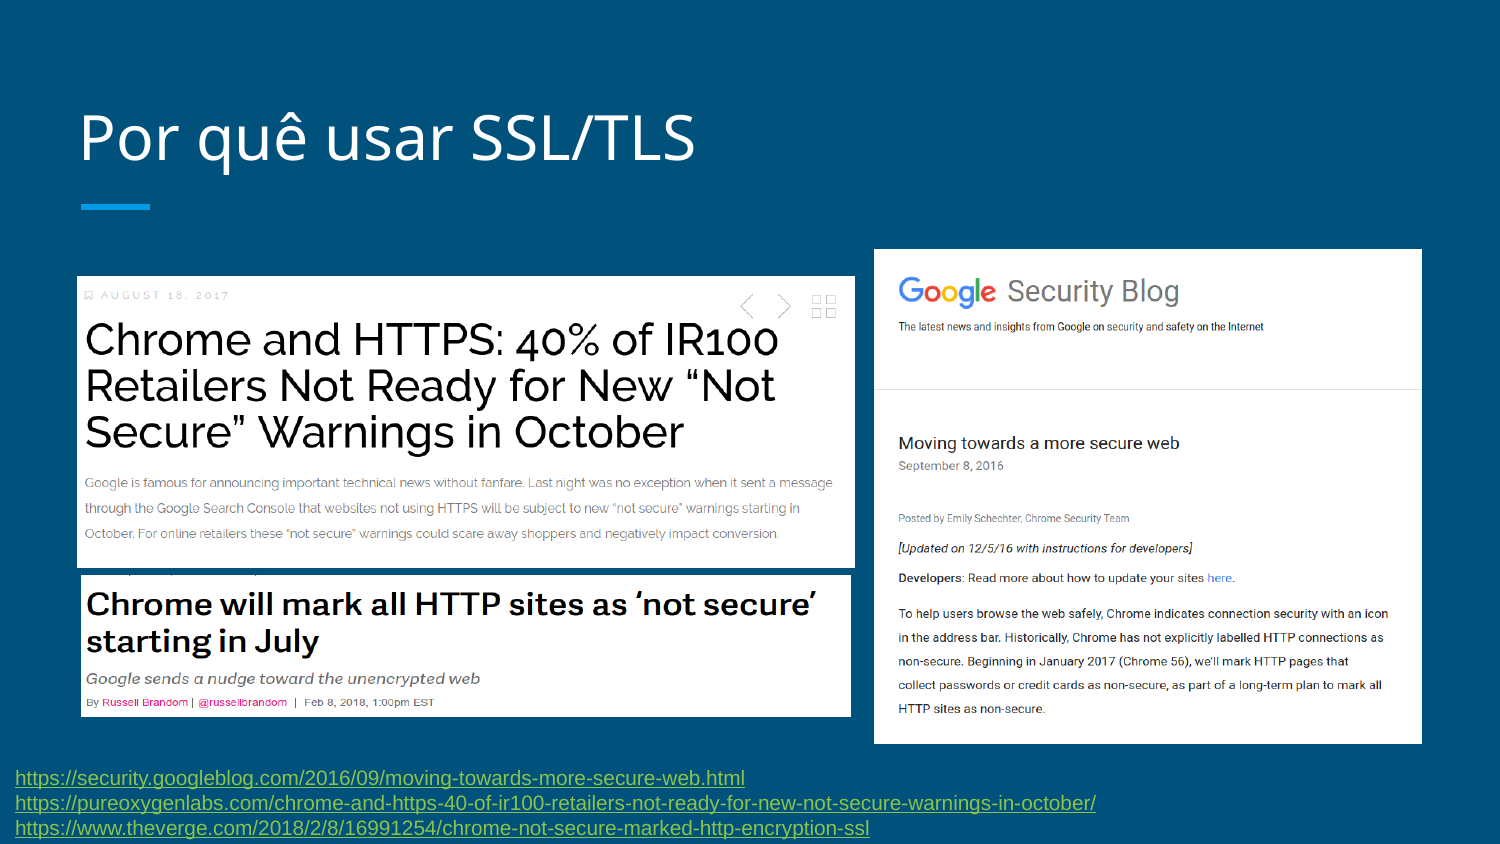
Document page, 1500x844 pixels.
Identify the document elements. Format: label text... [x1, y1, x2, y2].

picture [78, 277, 854, 567]
picture [82, 576, 850, 716]
text_box https://security.googleblog.com/2016/09/moving-towards-more-secure-web.html https://pureoxygenlabs.com/chrome-and-https-40-of-ir100-retailers-not-ready-for-new-not-secure-warnings-in-october/ https://www.theverge.com/2018/2/8/16991254/chrome-not-secure-marked-http-encryption-ssl [0, 749, 1440, 844]
title Por quê usar SSL/TLS [63, 75, 1437, 188]
picture [875, 250, 1421, 743]
